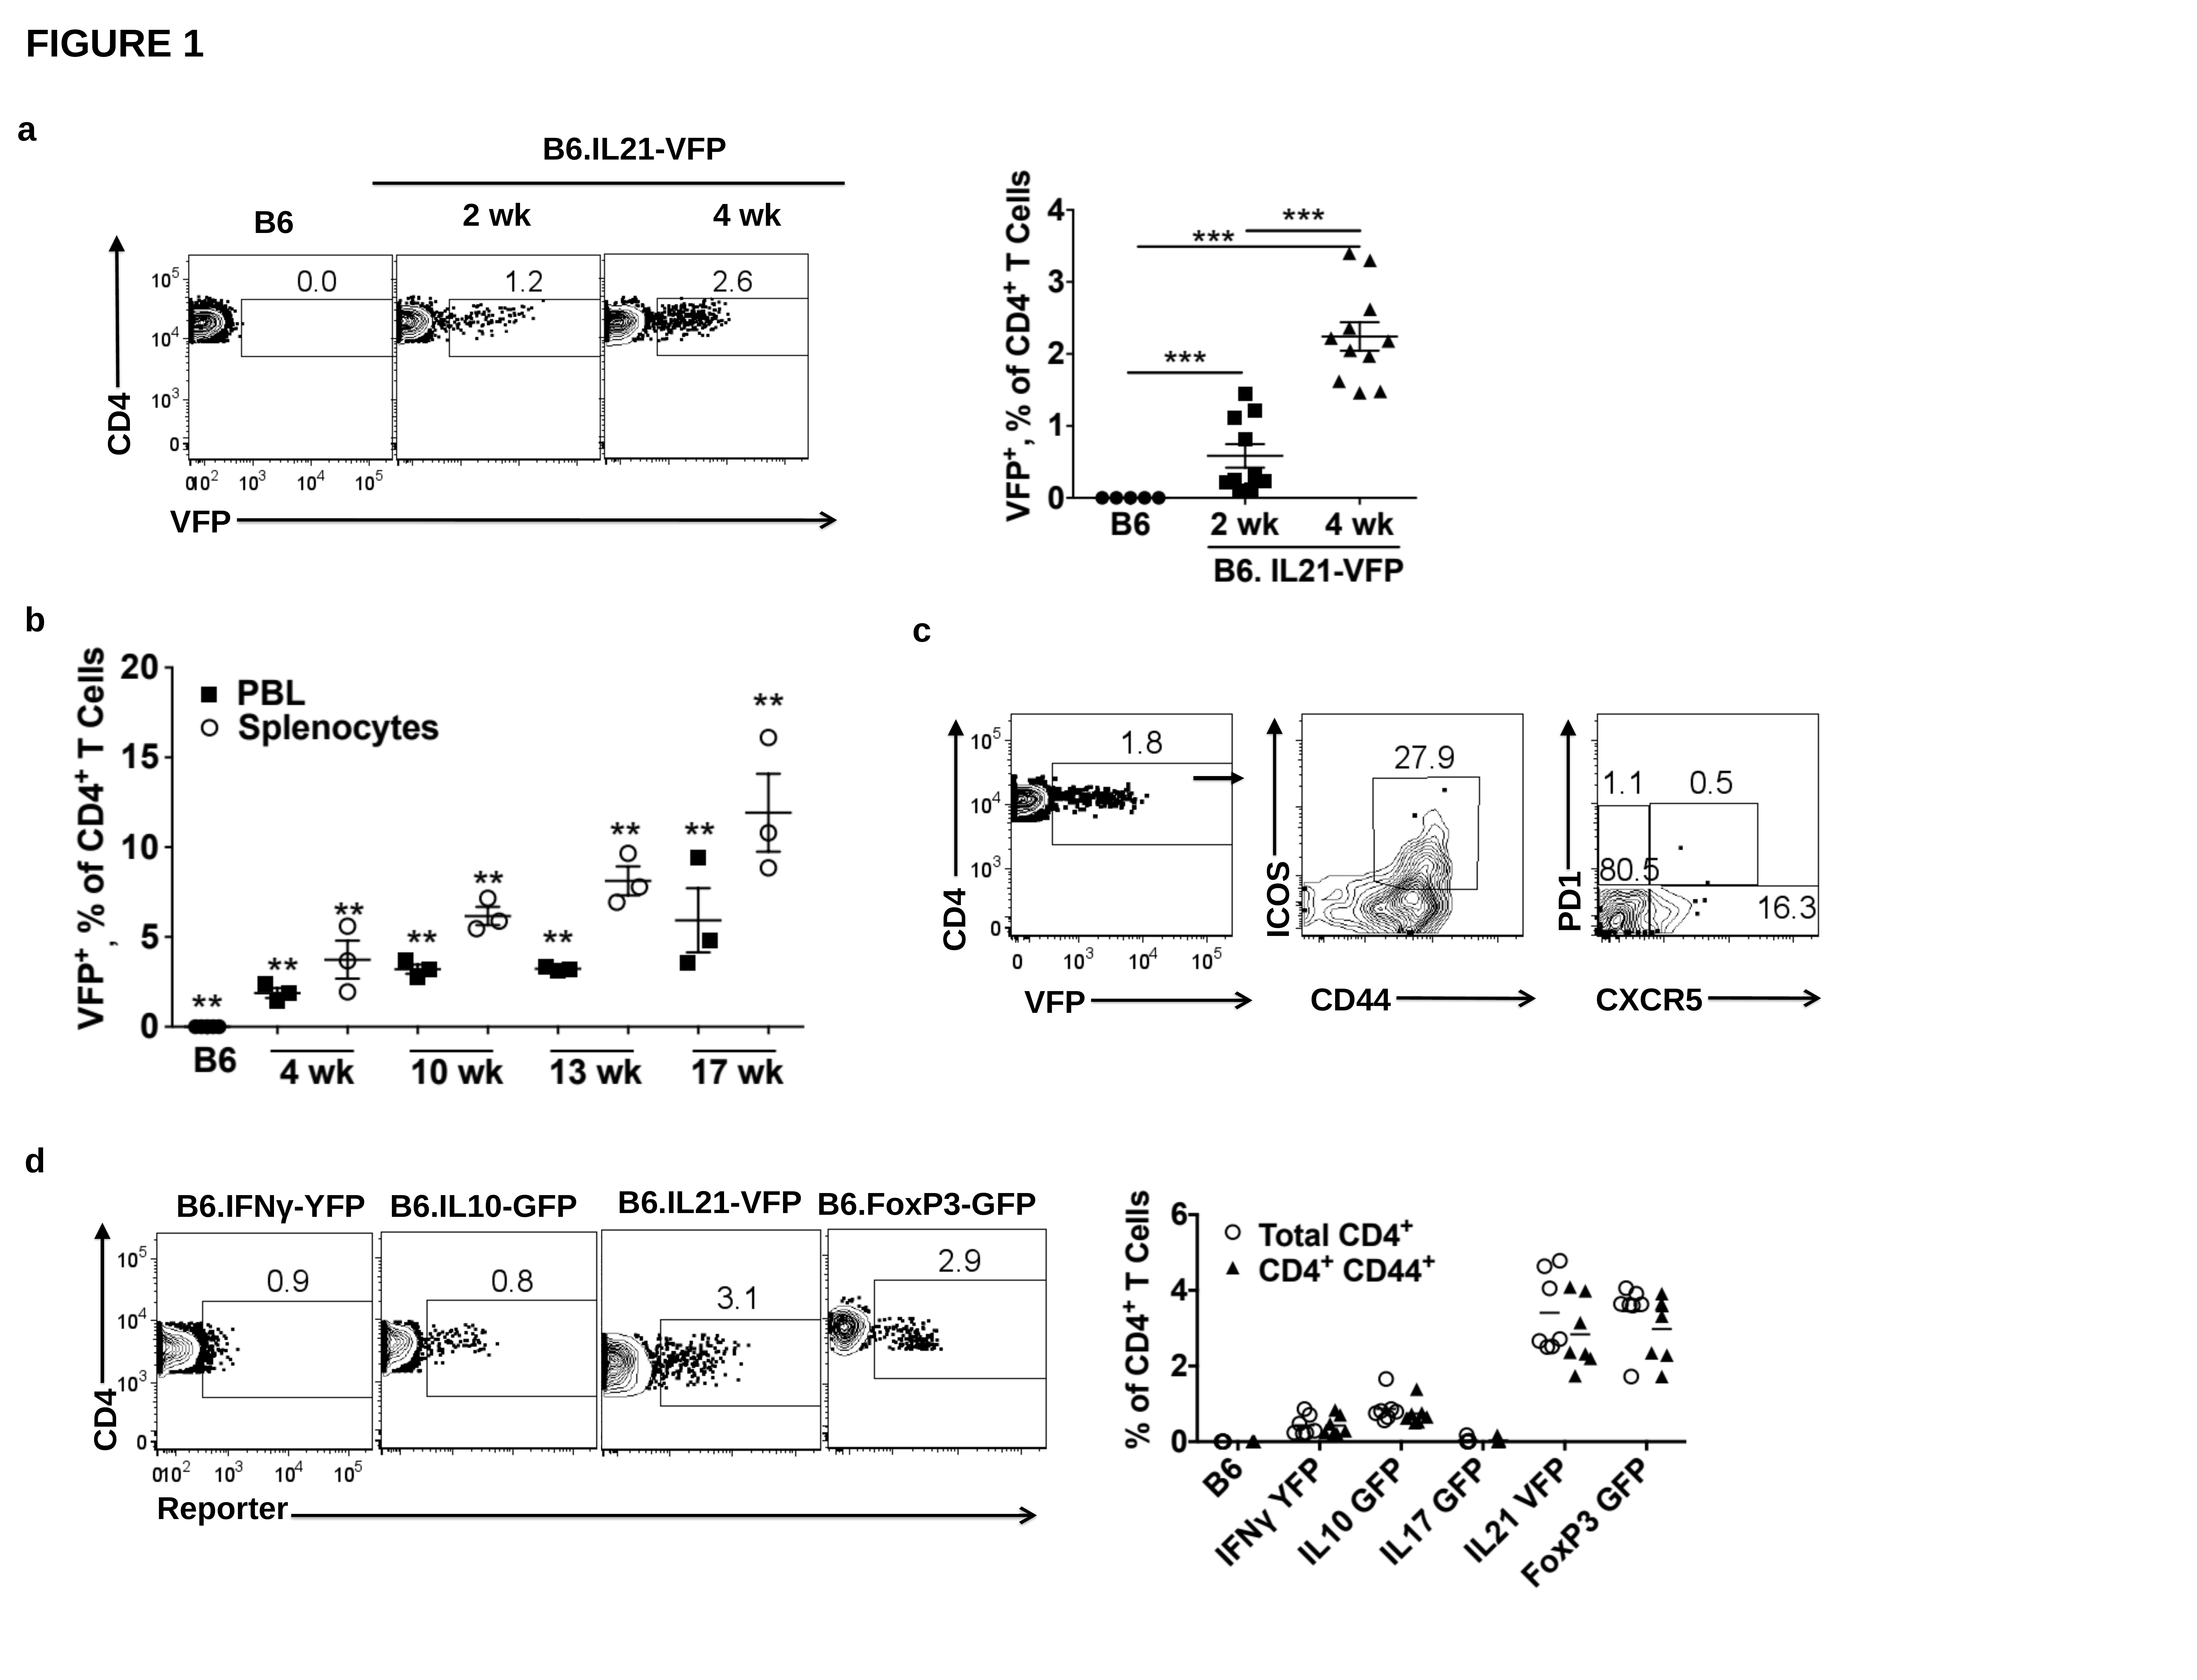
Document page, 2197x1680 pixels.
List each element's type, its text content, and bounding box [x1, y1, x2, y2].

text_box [96, 125, 845, 542]
picture [59, 628, 811, 1100]
text_box FIGURE 1 [20, 15, 320, 67]
picture [1108, 1179, 1695, 1595]
text_box CD44 [1305, 980, 1397, 1019]
text_box c [907, 604, 937, 651]
picture [989, 162, 1451, 595]
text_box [82, 1179, 1049, 1529]
text_box VFP [1019, 980, 1091, 1022]
text_box CD4 [931, 883, 967, 957]
text_box CXCR5 [1590, 980, 1708, 1019]
text_box d [19, 1136, 51, 1182]
text_box b [19, 594, 39, 641]
text_box a [12, 104, 51, 151]
picture [969, 705, 1825, 977]
